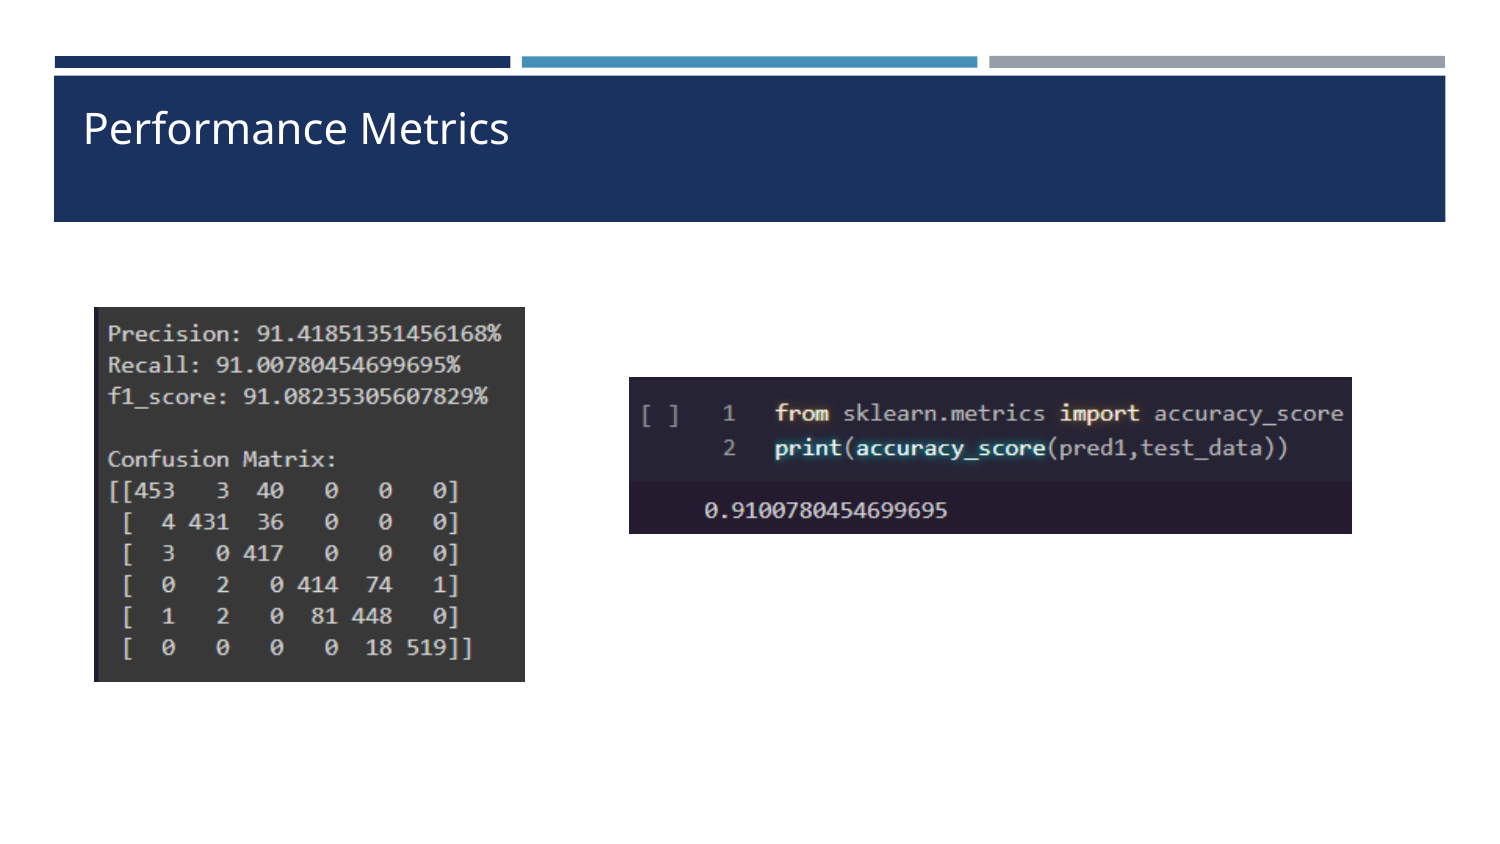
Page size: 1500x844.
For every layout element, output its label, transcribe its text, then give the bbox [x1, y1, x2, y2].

picture [94, 307, 525, 682]
list [71, 268, 1429, 721]
title Performance Metrics [71, 86, 1429, 212]
picture [628, 377, 1352, 535]
